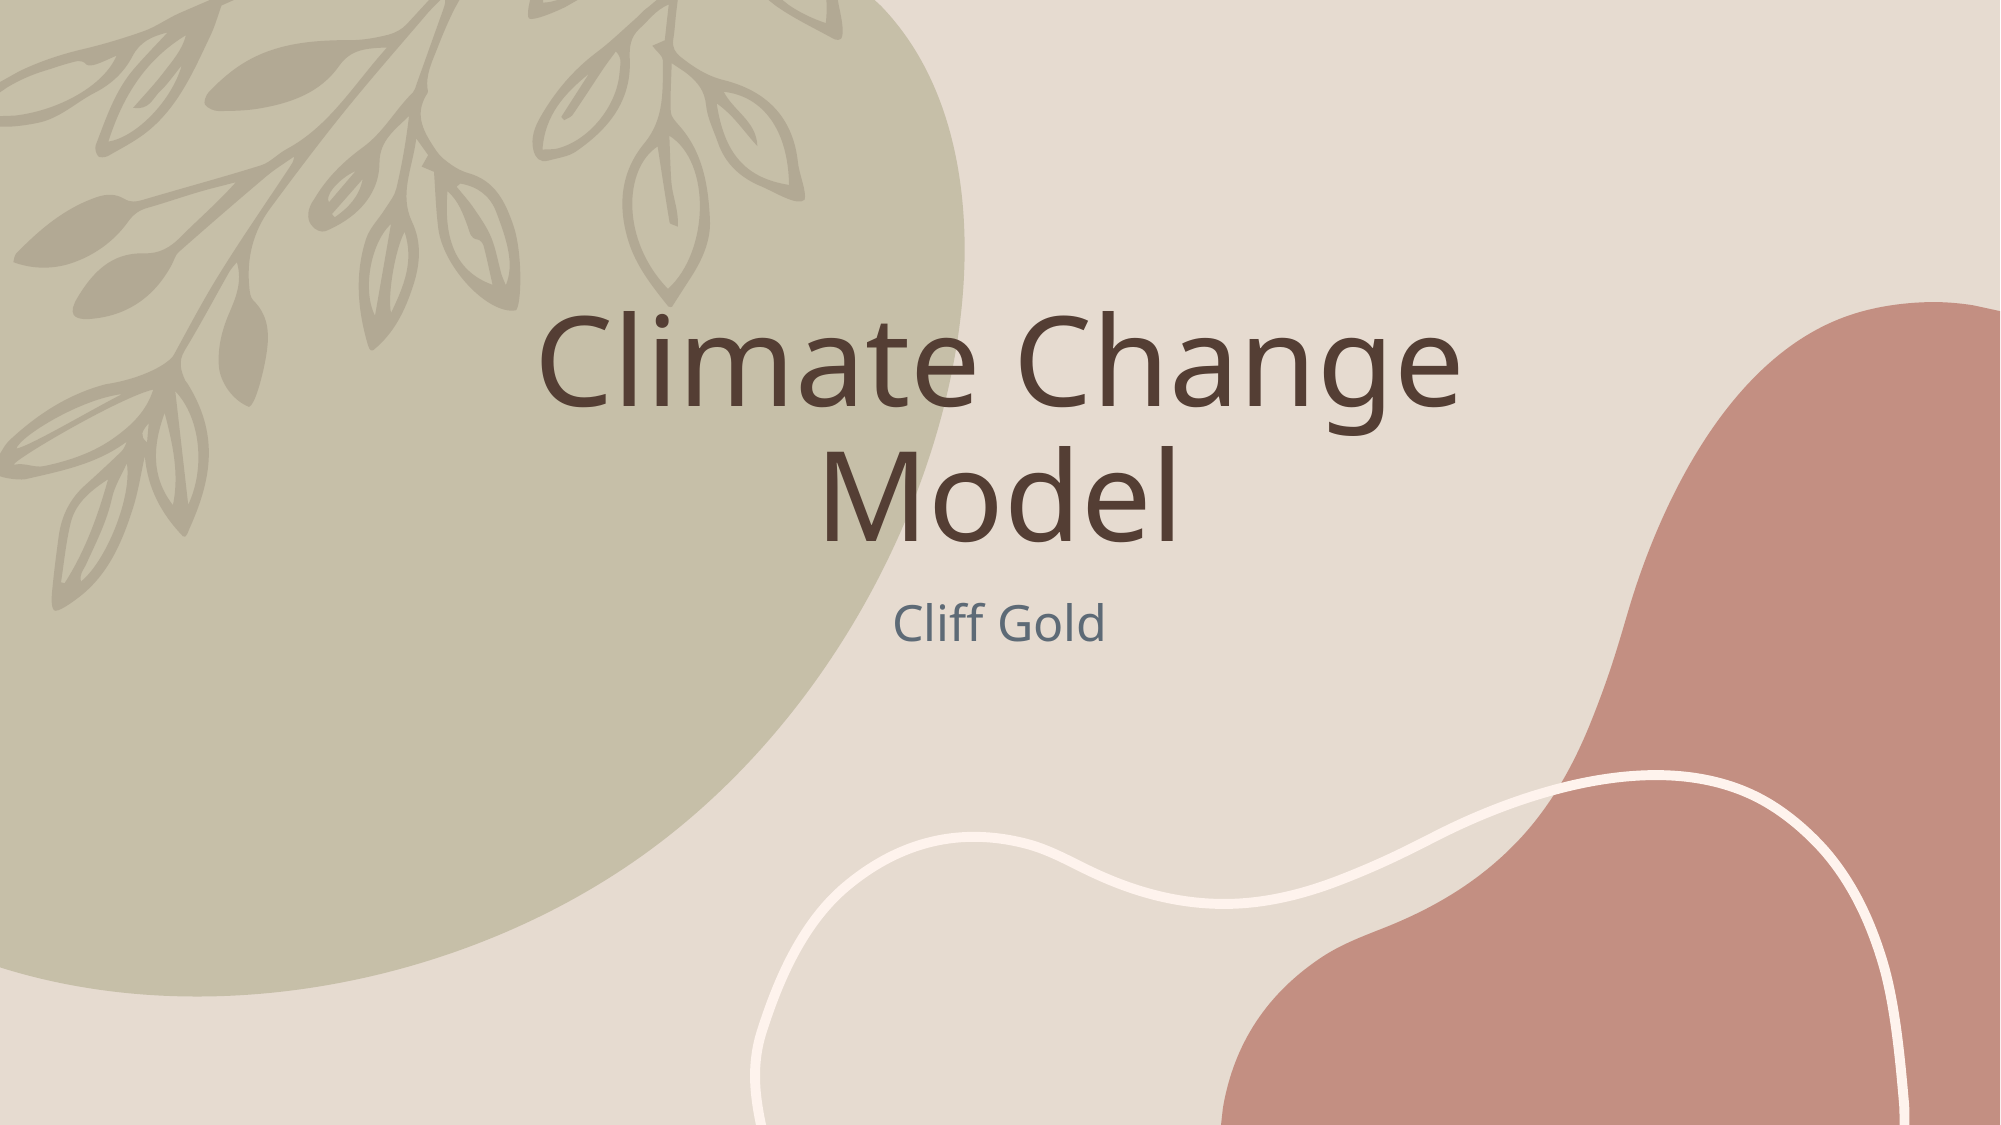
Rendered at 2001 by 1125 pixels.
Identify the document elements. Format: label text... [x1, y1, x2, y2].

subtitle Cliff Gold [249, 590, 1750, 863]
title Climate Change Model [249, 184, 1750, 576]
